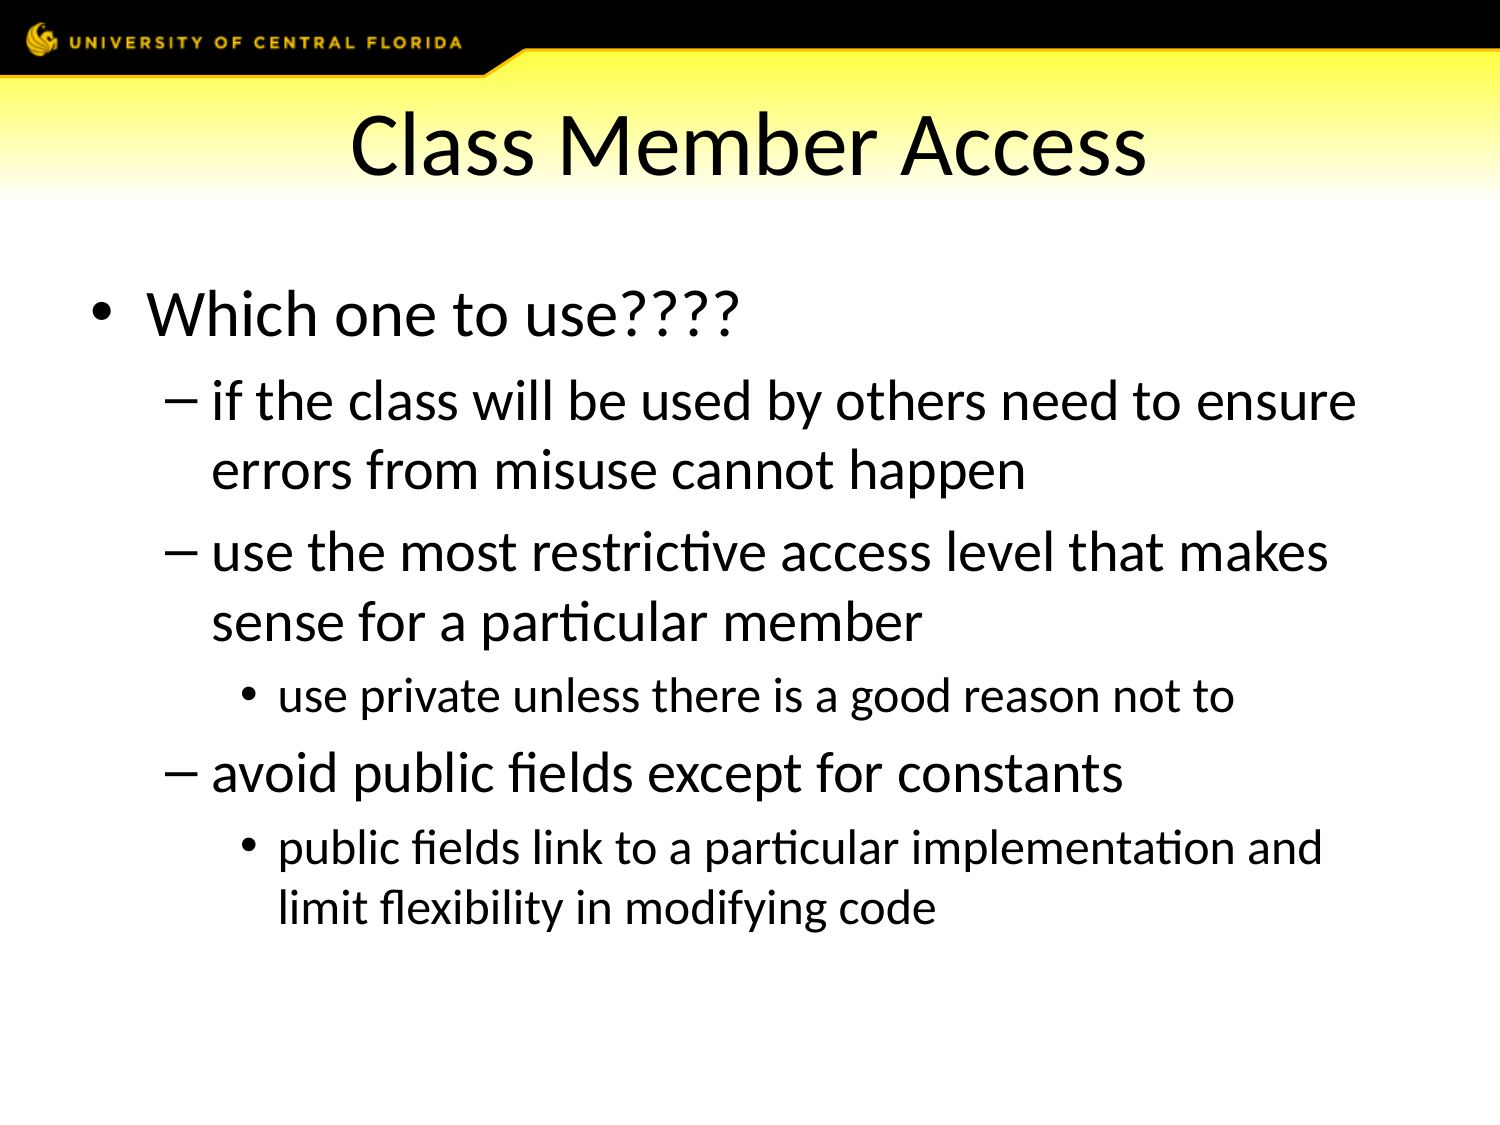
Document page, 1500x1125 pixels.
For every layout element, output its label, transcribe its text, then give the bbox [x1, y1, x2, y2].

picture [0, 0, 484, 74]
title Class Member Access [75, 45, 1425, 233]
list Which one to use???? if the class will be used by others need to ensure errors from misuse cannot happen use the most restrictive access level that makes sense for a particular member use private unless there is a good reason not to avoid public fields except for constants public fields link to a particular implementation and limit flexibility in modifying code [75, 262, 1425, 1125]
